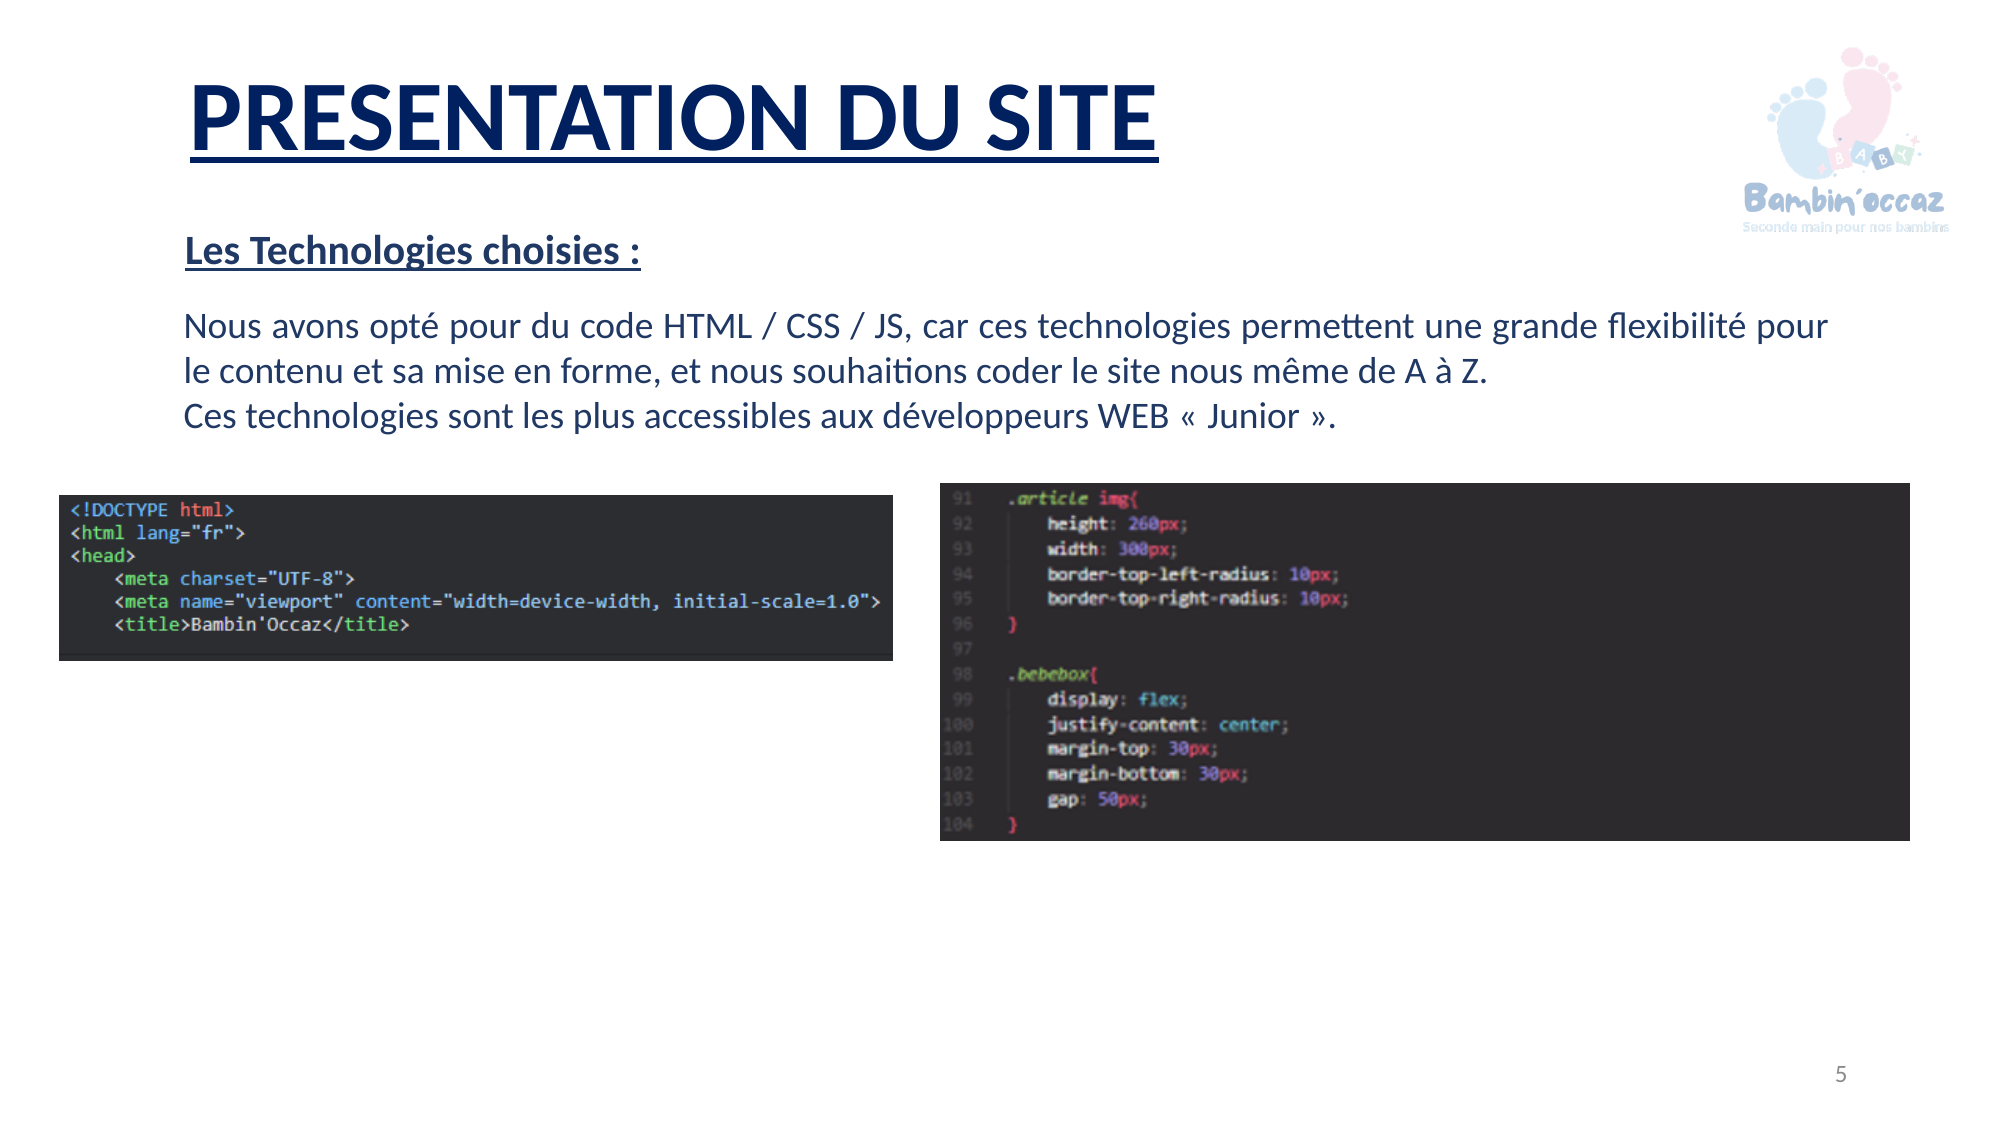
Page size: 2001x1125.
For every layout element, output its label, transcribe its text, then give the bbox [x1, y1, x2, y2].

picture [940, 483, 1910, 841]
text_box Nous avons opté pour du code HTML / CSS / JS, car ces technologies permettent une grande flexibilité pour le contenu et sa mise en forme, et nous souhaitions coder le site nous même de A à Z. Ces technologies sont les plus accessibles aux développeurs WEB « Junior ». [168, 293, 1846, 444]
slide_number 5 [1412, 1042, 1863, 1103]
title PRESENTATION DU SITE [174, 0, 1652, 215]
text_box [1691, 0, 2000, 282]
text_box Les Technologies choisies : [170, 215, 1691, 281]
picture [59, 495, 893, 661]
